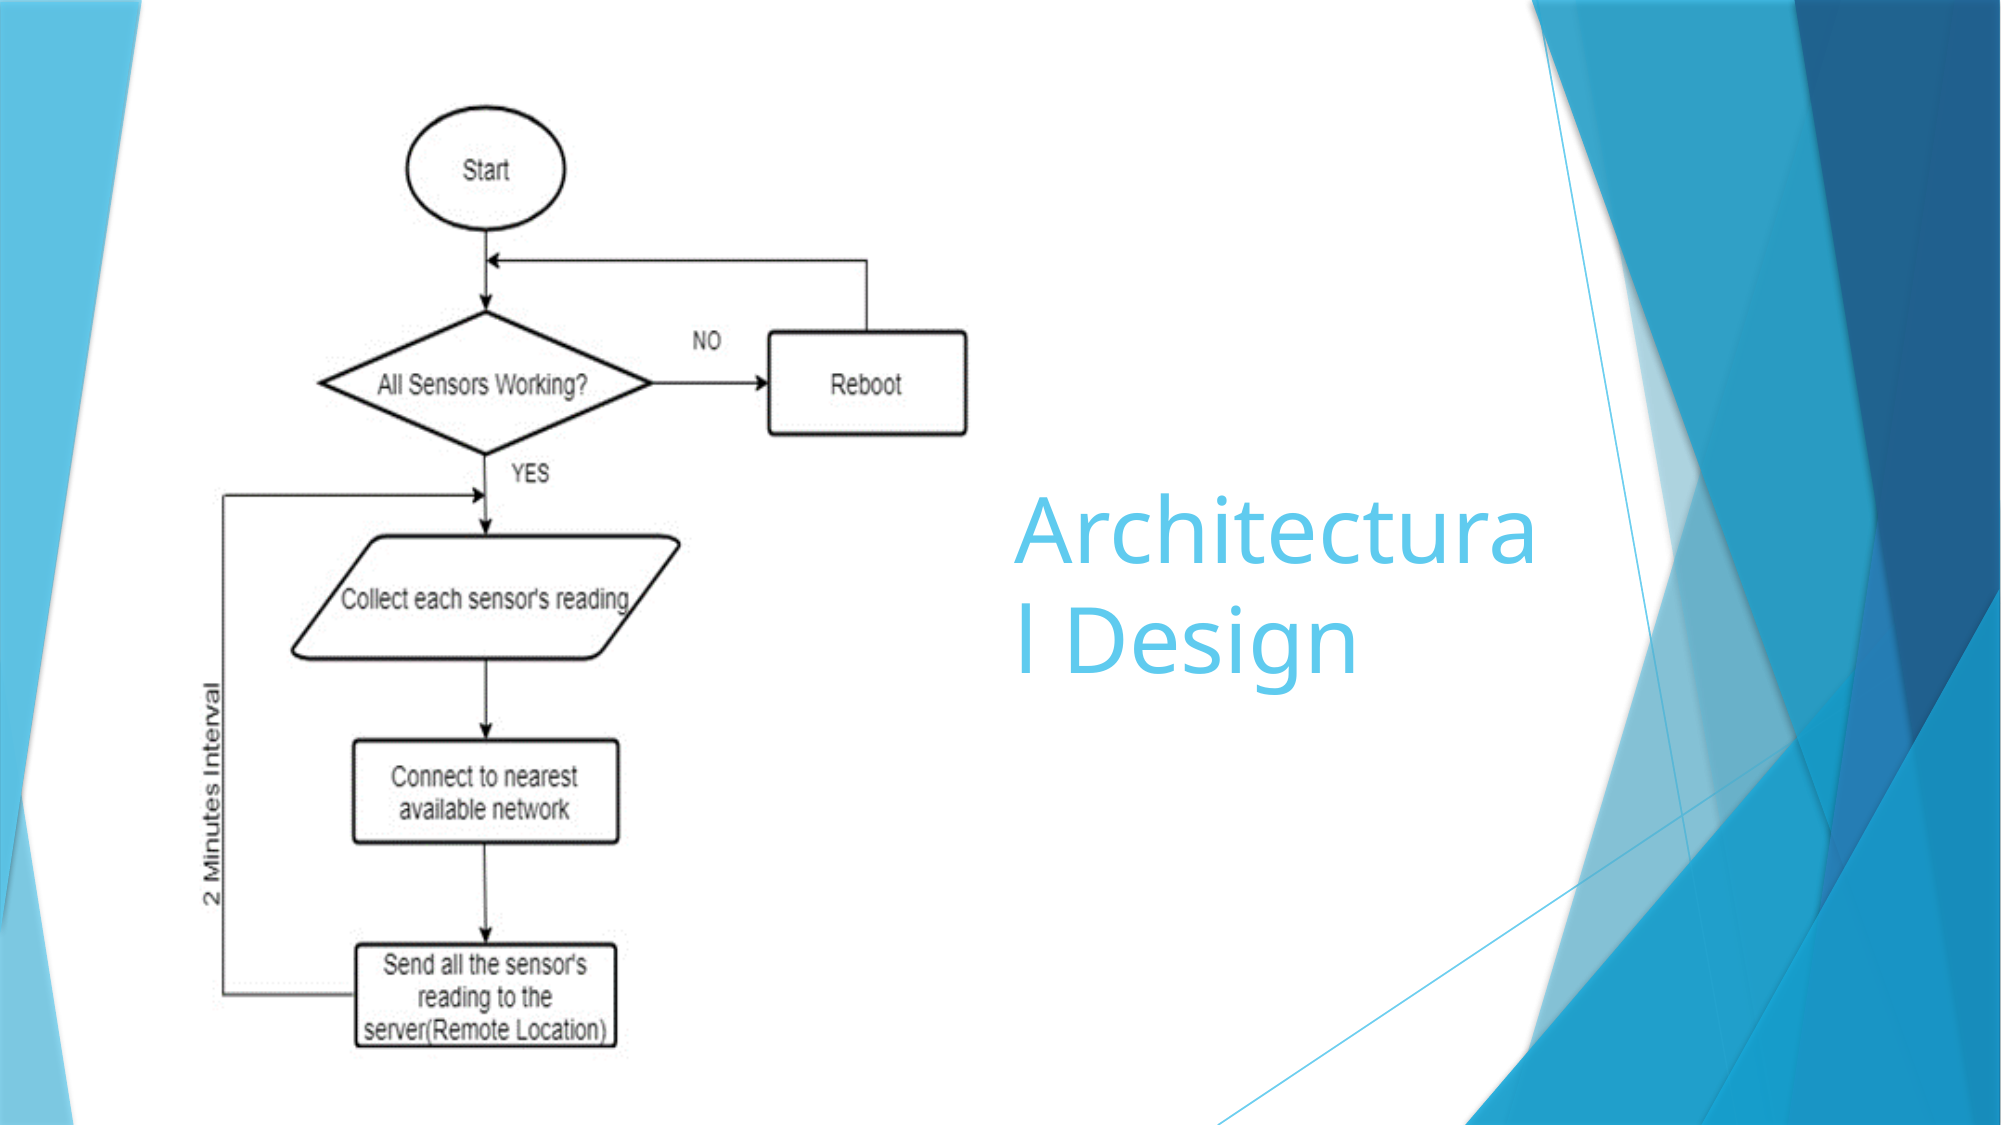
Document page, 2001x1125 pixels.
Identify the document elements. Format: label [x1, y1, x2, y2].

text_box [0, 0, 2000, 1125]
list [163, 64, 1000, 1089]
